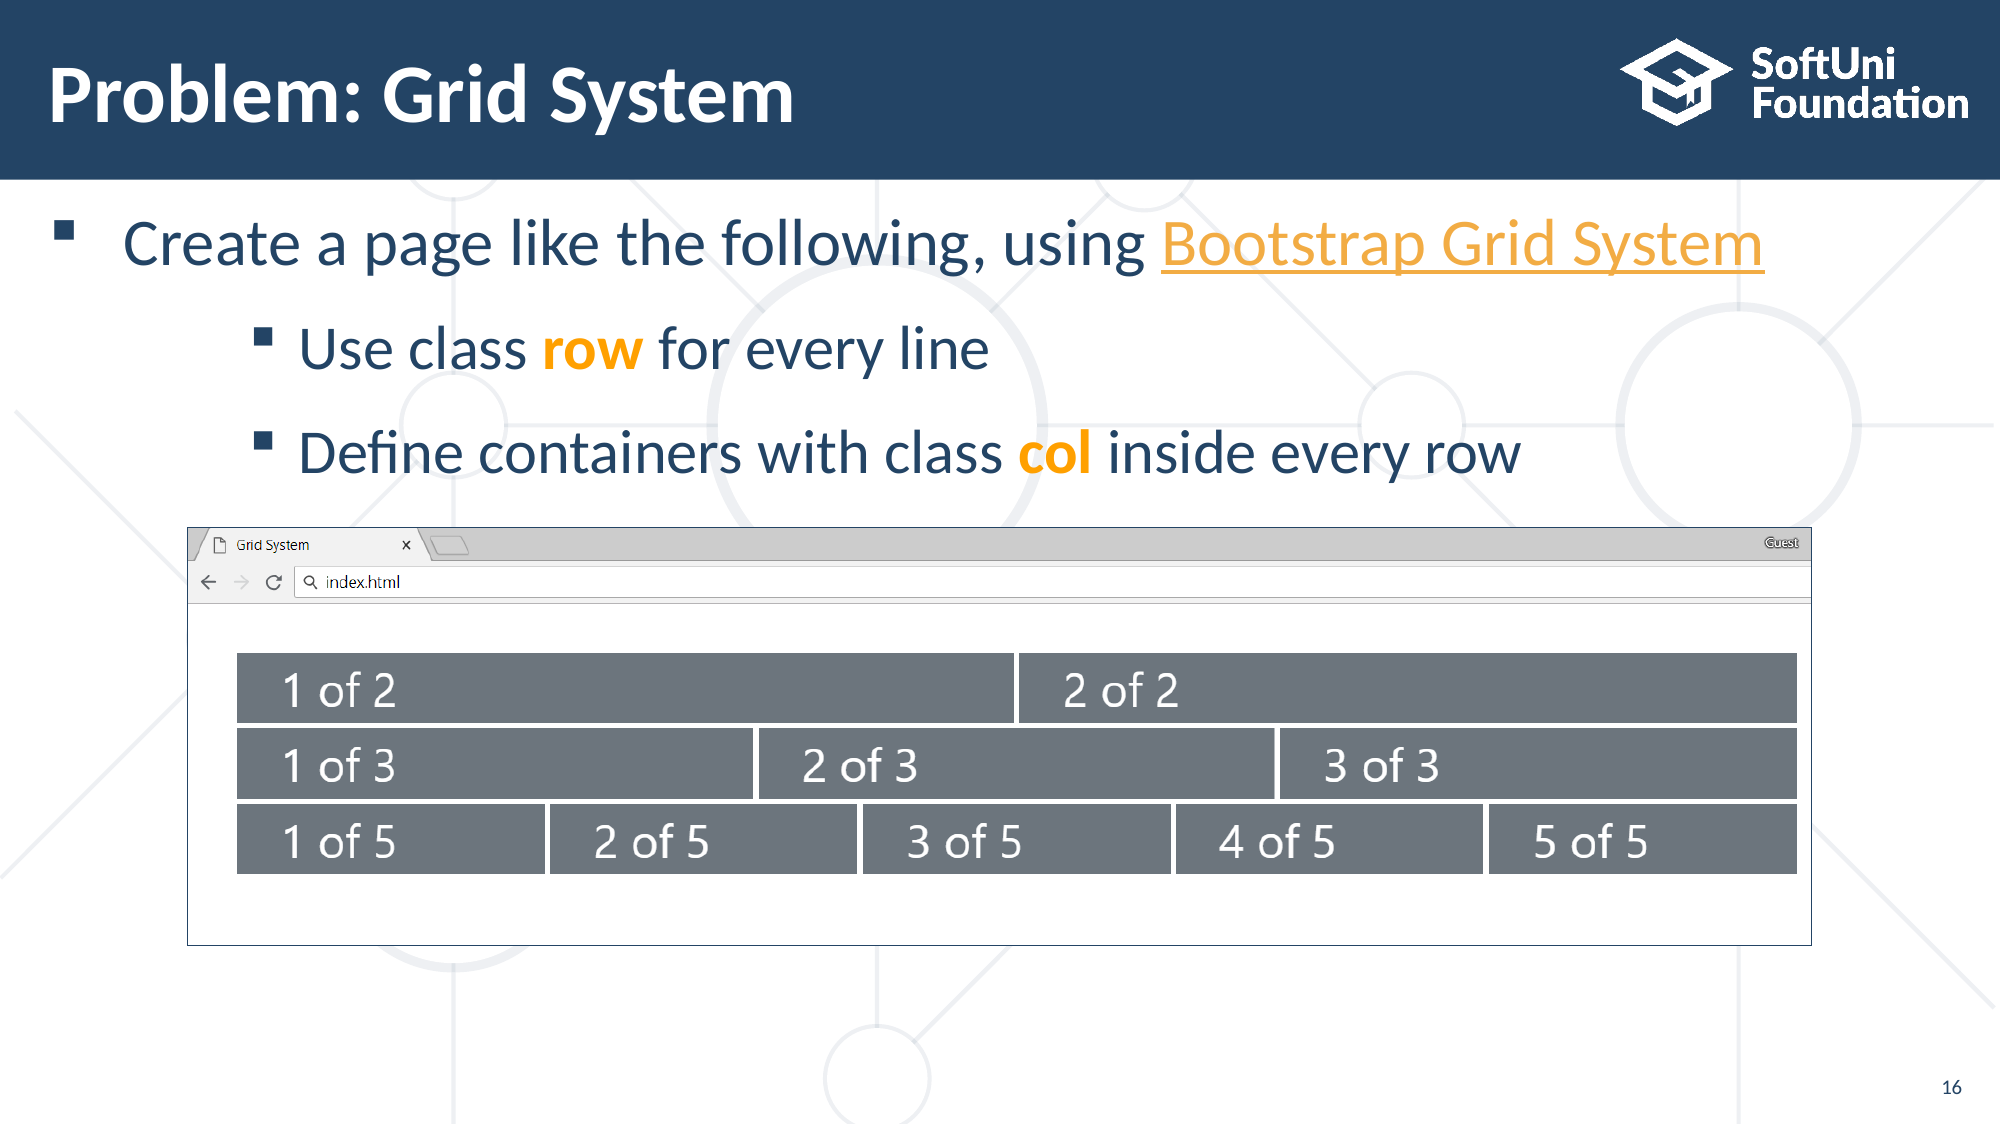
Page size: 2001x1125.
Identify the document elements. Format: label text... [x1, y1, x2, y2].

picture [187, 526, 1813, 946]
title Problem: Grid System [31, 16, 1591, 162]
list Create a page like the following, using Bootstrap Grid System Use class row for every line Define containers with class col inside every row [31, 188, 1969, 1103]
picture [1619, 38, 1968, 126]
